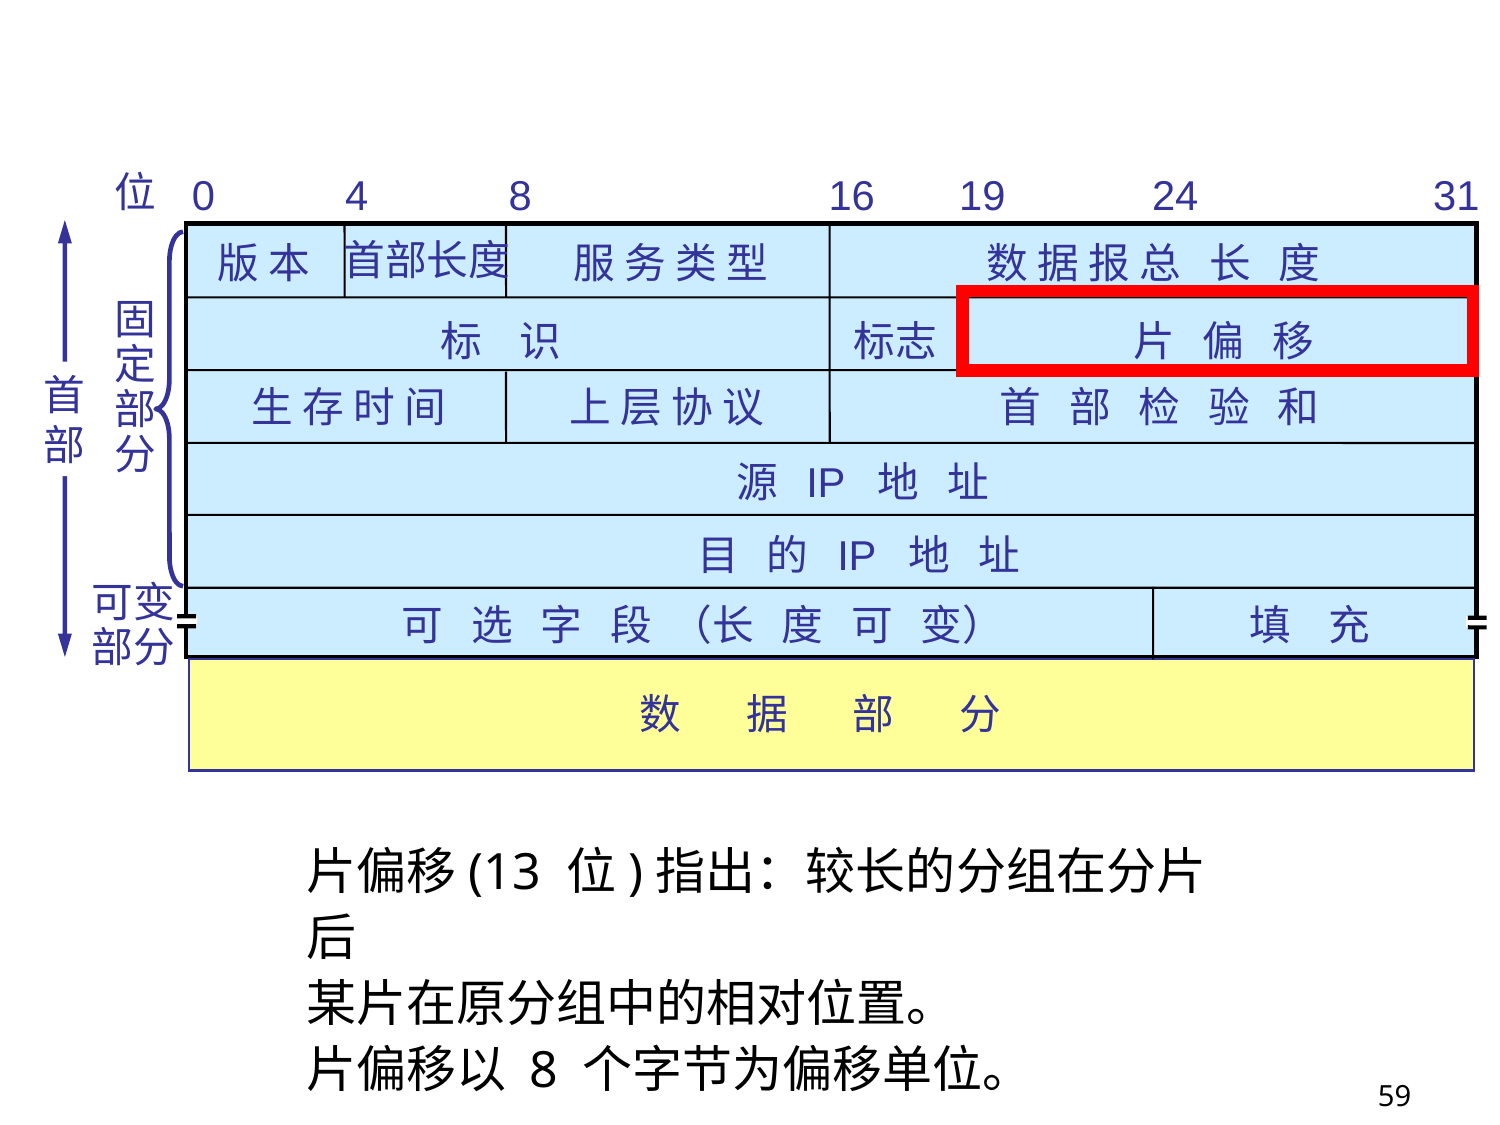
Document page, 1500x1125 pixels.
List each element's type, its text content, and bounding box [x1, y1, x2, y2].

text_box 16 [813, 161, 890, 226]
text_box 服 务 类 型 [558, 229, 784, 289]
text_box 版 本 [202, 229, 326, 294]
text_box 固 定 部 分 [100, 290, 169, 486]
text_box 24 [1137, 161, 1214, 226]
text_box 生 存 时 间 [236, 373, 277, 439]
text_box 8 [493, 161, 547, 226]
text_box [186, 515, 277, 587]
text_box 位 [99, 158, 172, 224]
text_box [1478, 616, 1488, 628]
text_box [830, 223, 1477, 289]
text_box [186, 371, 277, 442]
text_box 可变 部分 [76, 574, 190, 679]
text_box [58, 477, 72, 657]
text_box 数 据 报 总 长 度 [972, 229, 1454, 289]
text_box 0 [177, 161, 230, 226]
text_box [155, 231, 184, 587]
text_box [58, 220, 72, 361]
text_box [526, 223, 829, 289]
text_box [282, 290, 1474, 1042]
text_box 首部长度 [328, 226, 526, 289]
text_box [186, 443, 277, 514]
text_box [175, 614, 198, 627]
text_box [186, 223, 330, 297]
text_box [190, 588, 277, 657]
text_box 19 [944, 161, 1021, 226]
text_box [188, 658, 277, 771]
text_box [186, 298, 277, 370]
text_box 首 部 [28, 361, 100, 477]
text_box 31 [1418, 161, 1495, 226]
slide_number 59 [1339, 1051, 1450, 1125]
text_box 4 [330, 161, 384, 226]
